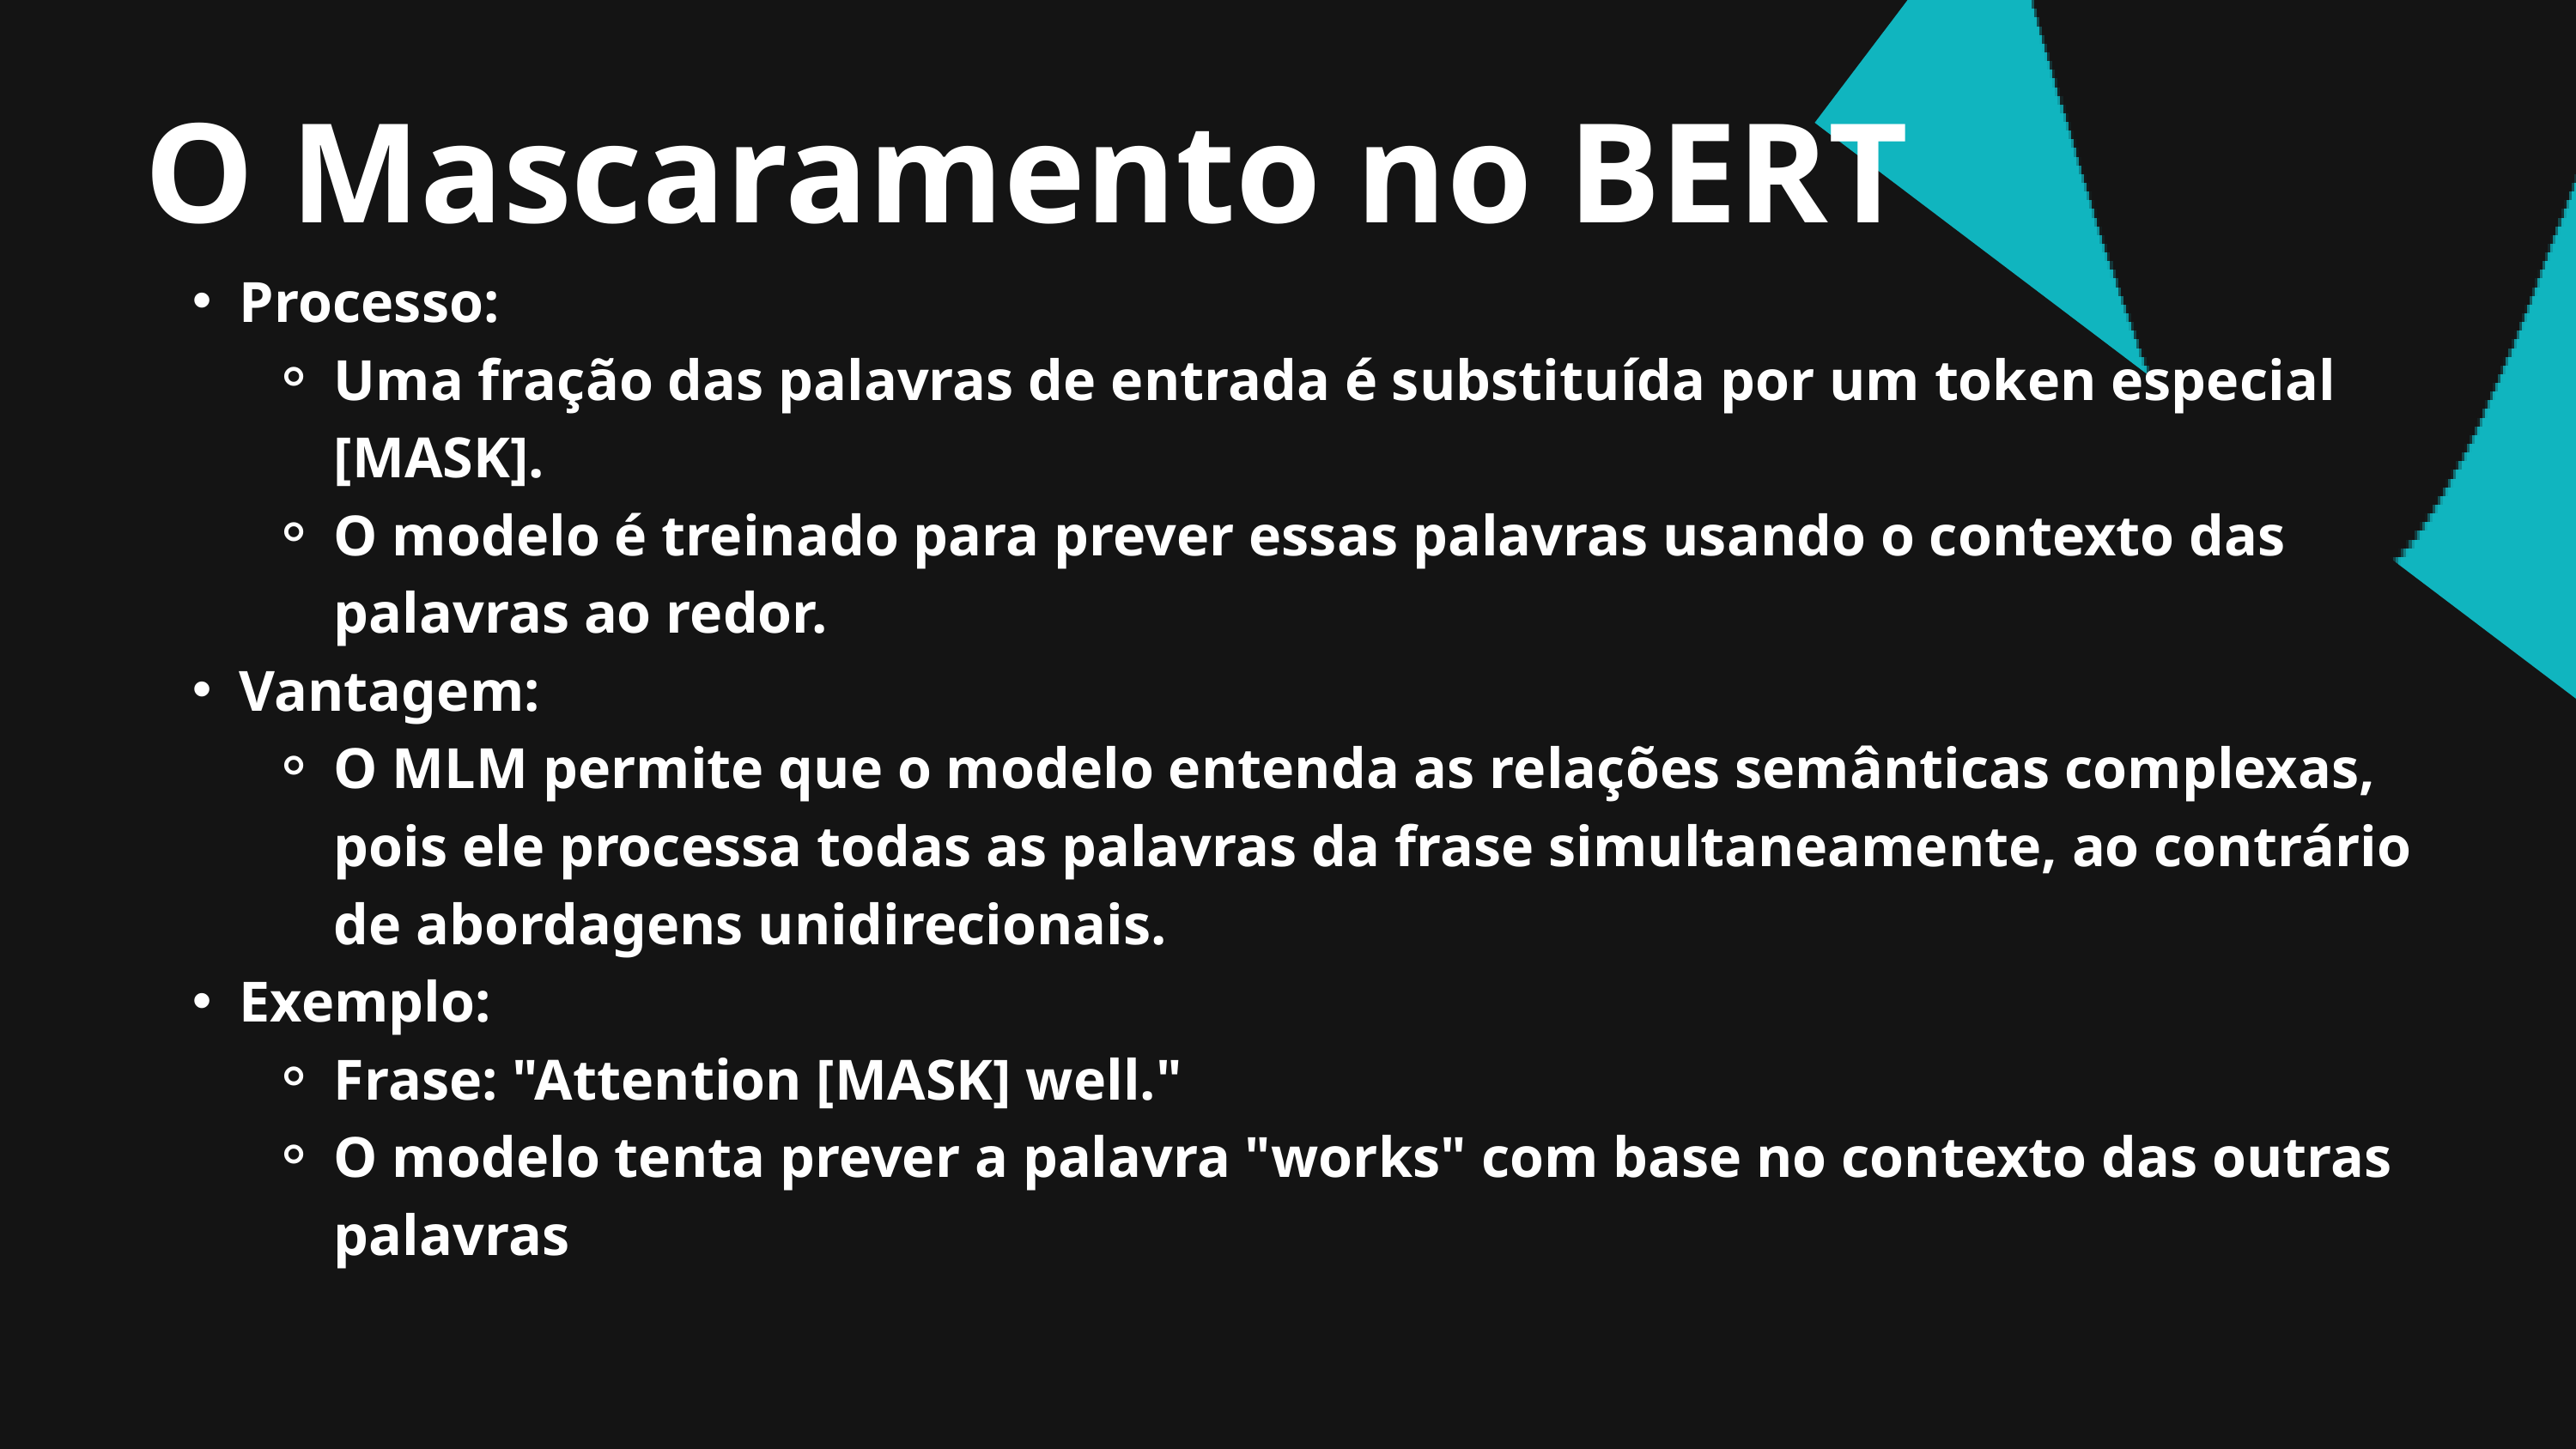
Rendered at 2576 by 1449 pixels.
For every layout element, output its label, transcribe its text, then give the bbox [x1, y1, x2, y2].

text_box [1844, 0, 2576, 699]
text_box Processo: Uma fração das palavras de entrada é substituída por um token especial [MASK]. O modelo é treinado para prever essas palavras usando o contexto das palavras ao redor. Vantagem: O MLM permite que o modelo entenda as relações semânticas complexas, pois ele processa todas as palavras da frase simultaneamente, ao contrário de abordagens unidirecionais. Exemplo: Frase: "Attention [MASK] well." O modelo tenta prever a palavra "works" com base no contexto das outras palavras [144, 255, 2432, 1422]
text_box O Mascaramento no BERT [144, 84, 2199, 251]
